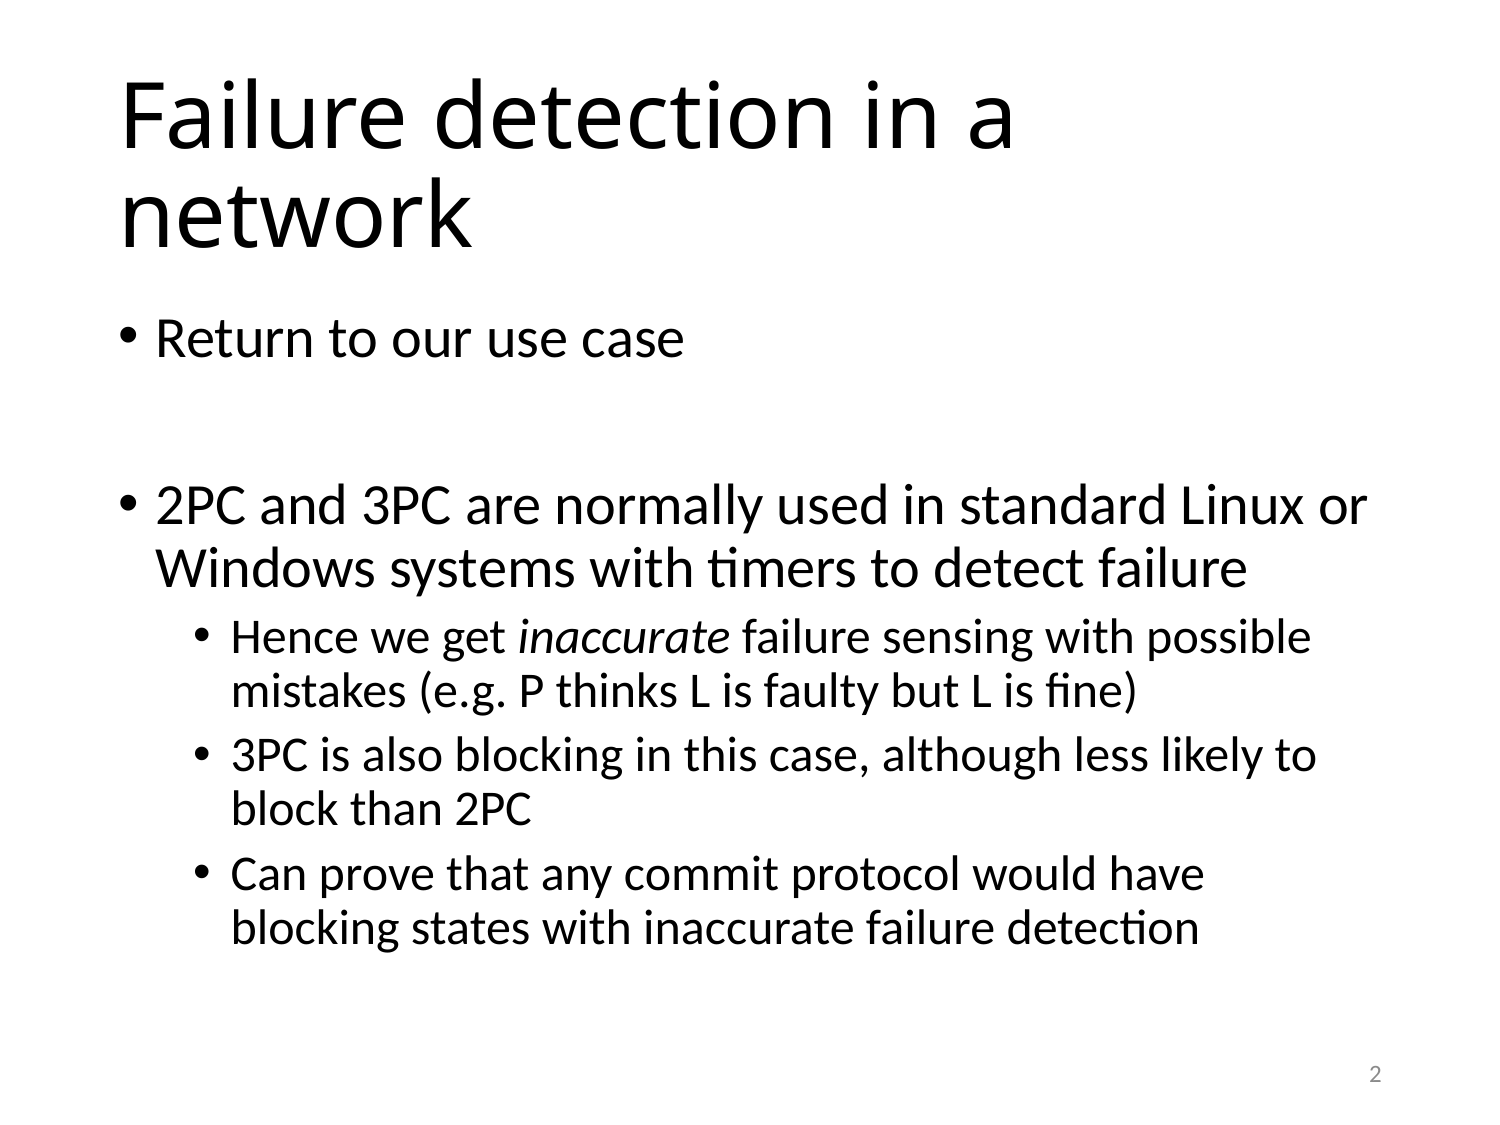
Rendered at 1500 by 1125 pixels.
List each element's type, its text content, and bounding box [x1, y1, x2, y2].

slide_number 2 [1059, 1042, 1397, 1103]
list Return to our use case 2PC and 3PC are normally used in standard Linux or Windows systems with timers to detect failure Hence we get inaccurate failure sensing with possible mistakes (e.g. P thinks L is faulty but L is fine) 3PC is also blocking in this case, although less likely to block than 2PC Can prove that any commit protocol would have blocking states with inaccurate failure detection [103, 299, 1397, 1014]
title Failure detection in a network [103, 59, 1397, 278]
